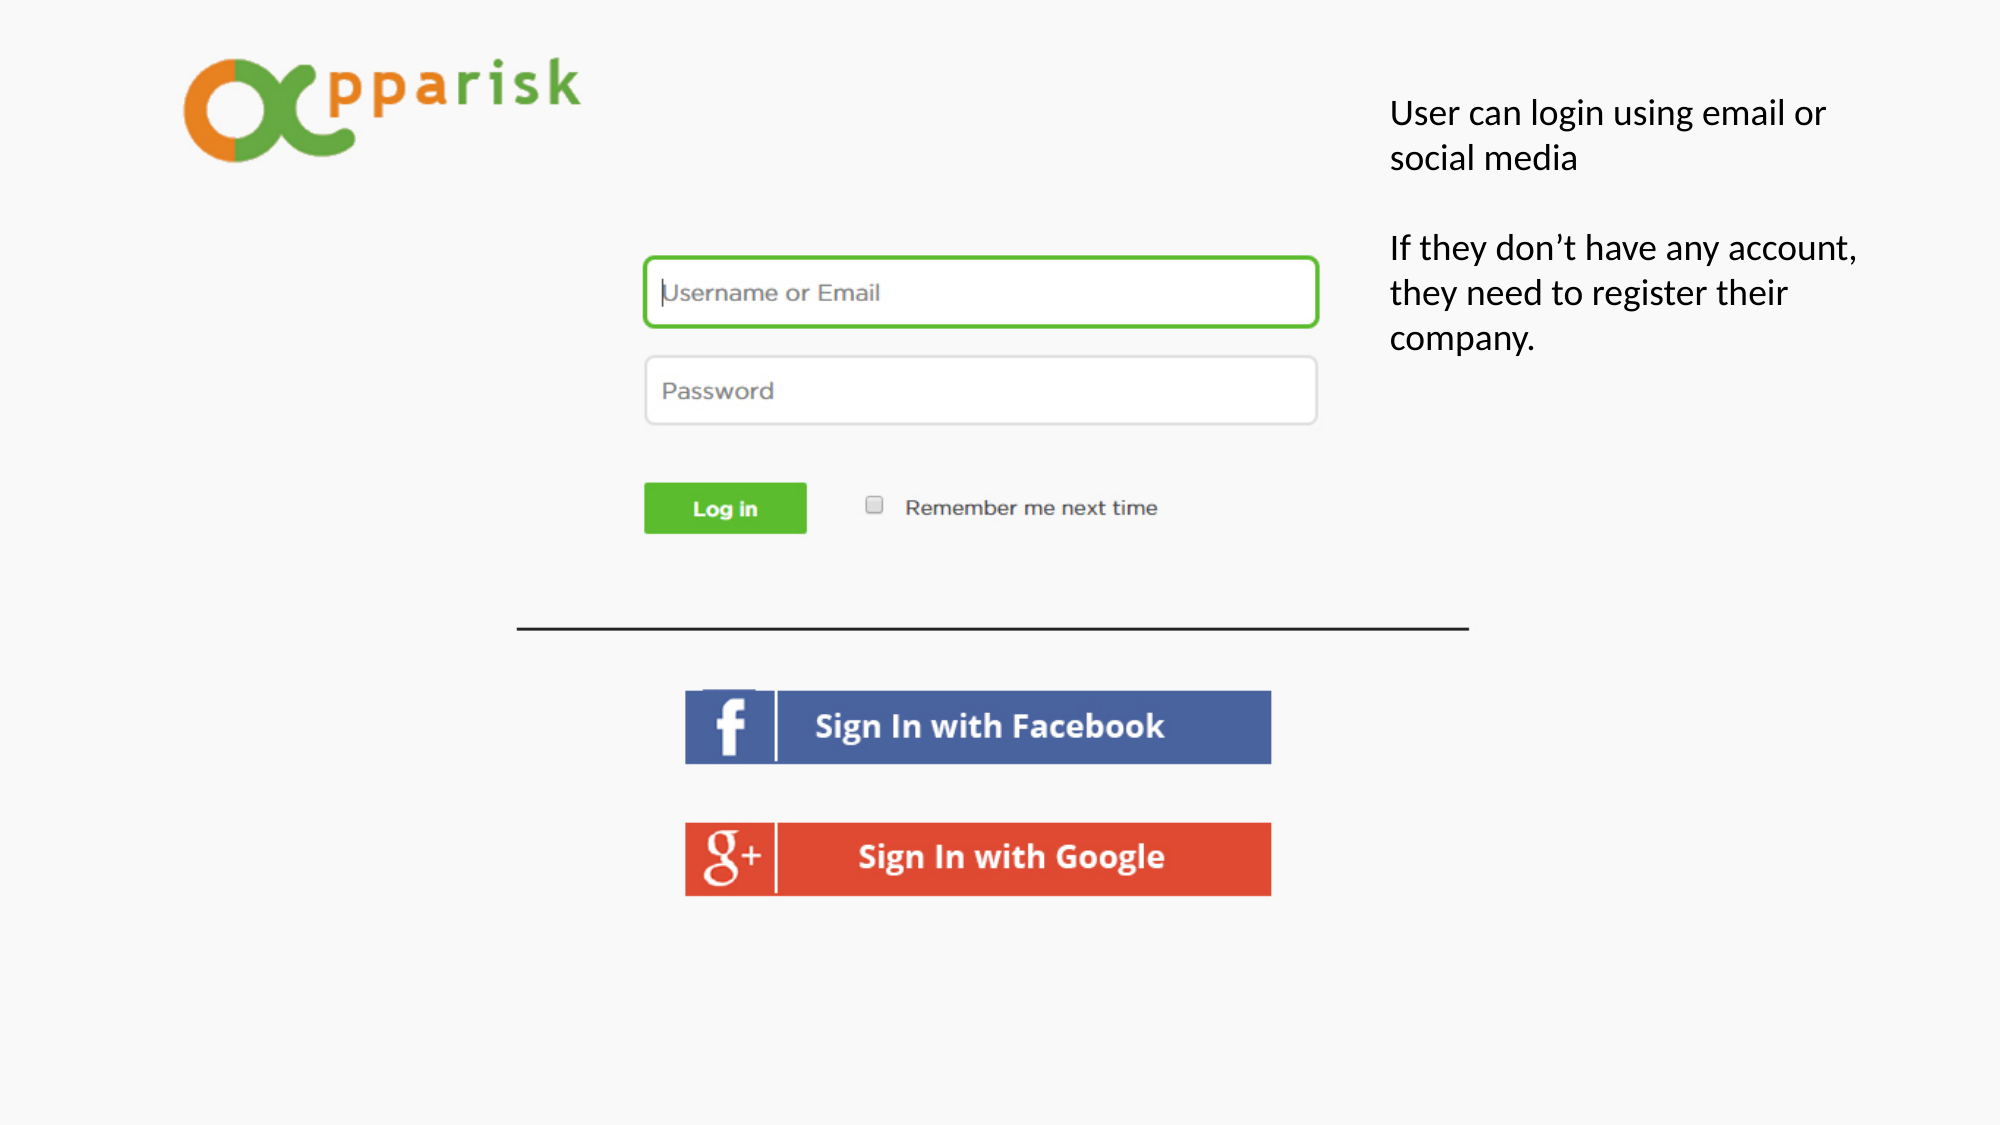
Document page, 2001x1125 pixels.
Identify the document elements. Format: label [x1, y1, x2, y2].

list [0, 0, 2000, 1125]
